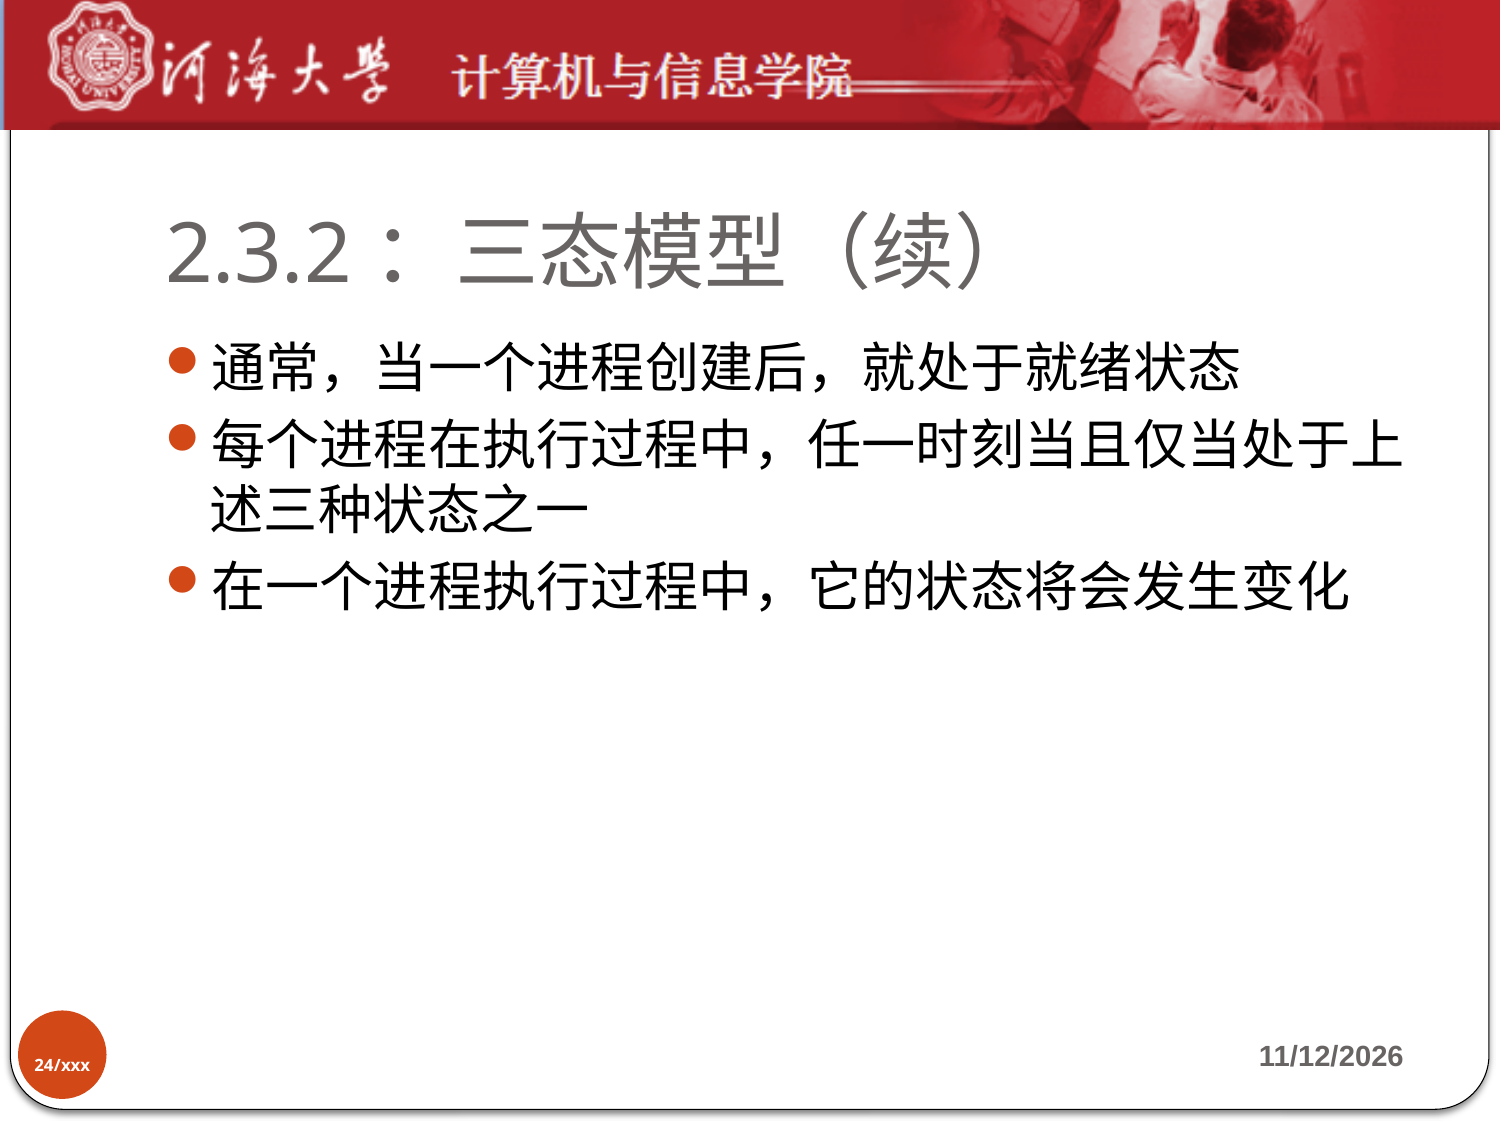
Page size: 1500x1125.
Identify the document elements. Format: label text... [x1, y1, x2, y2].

title 2.3.2：三态模型（续） [150, 142, 1425, 315]
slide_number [1012, 1015, 1419, 1094]
slide_number 24/xxx [18, 1010, 107, 1099]
list 通常，当一个进程创建后，就处于就绪状态 每个进程在执行过程中，任一时刻当且仅当处于上述三种状态之一 在一个进程执行过程中，它的状态将会发生变化 [150, 326, 1425, 988]
picture [0, 0, 1500, 130]
